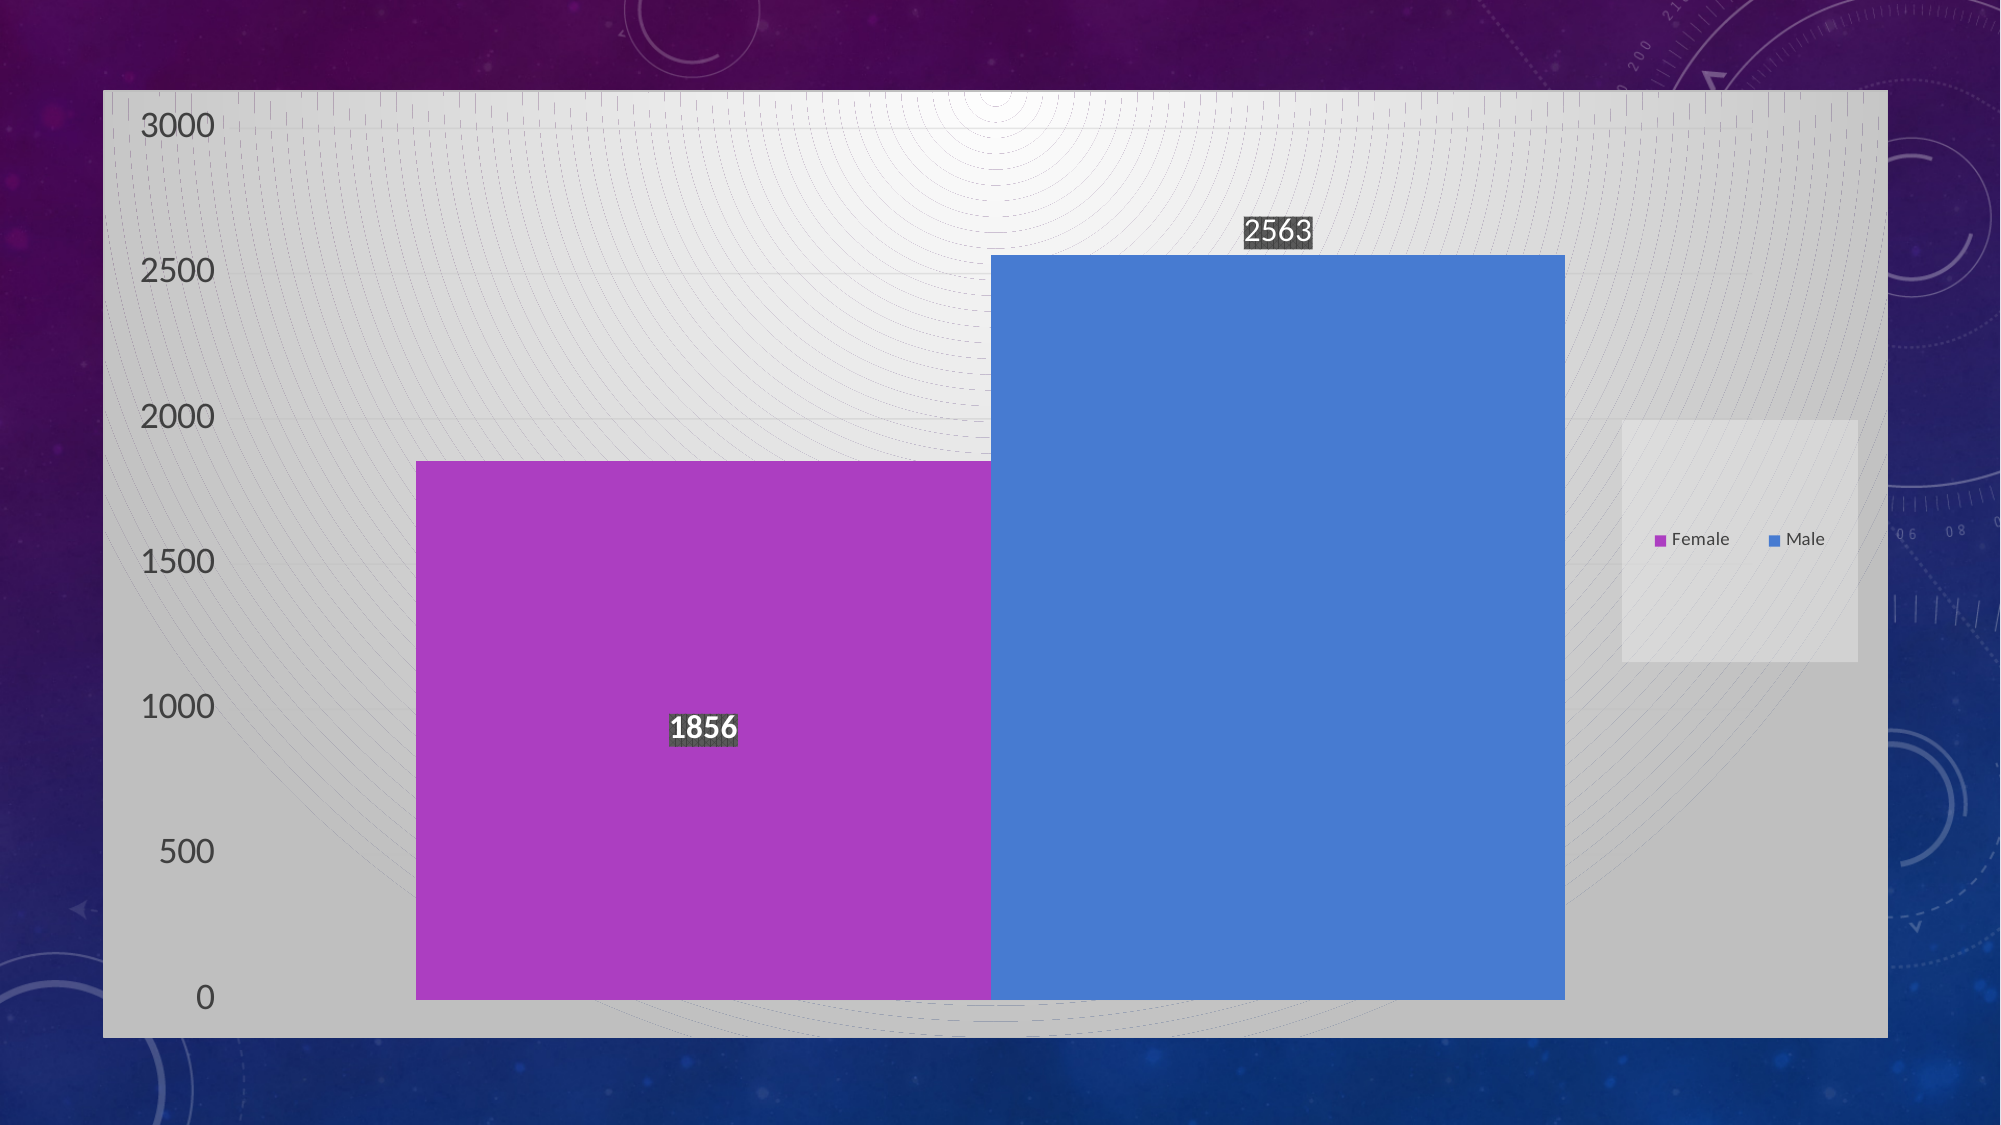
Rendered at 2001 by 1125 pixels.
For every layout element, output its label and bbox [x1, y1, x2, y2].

chart [103, 89, 1889, 1039]
picture [0, 0, 2001, 1125]
